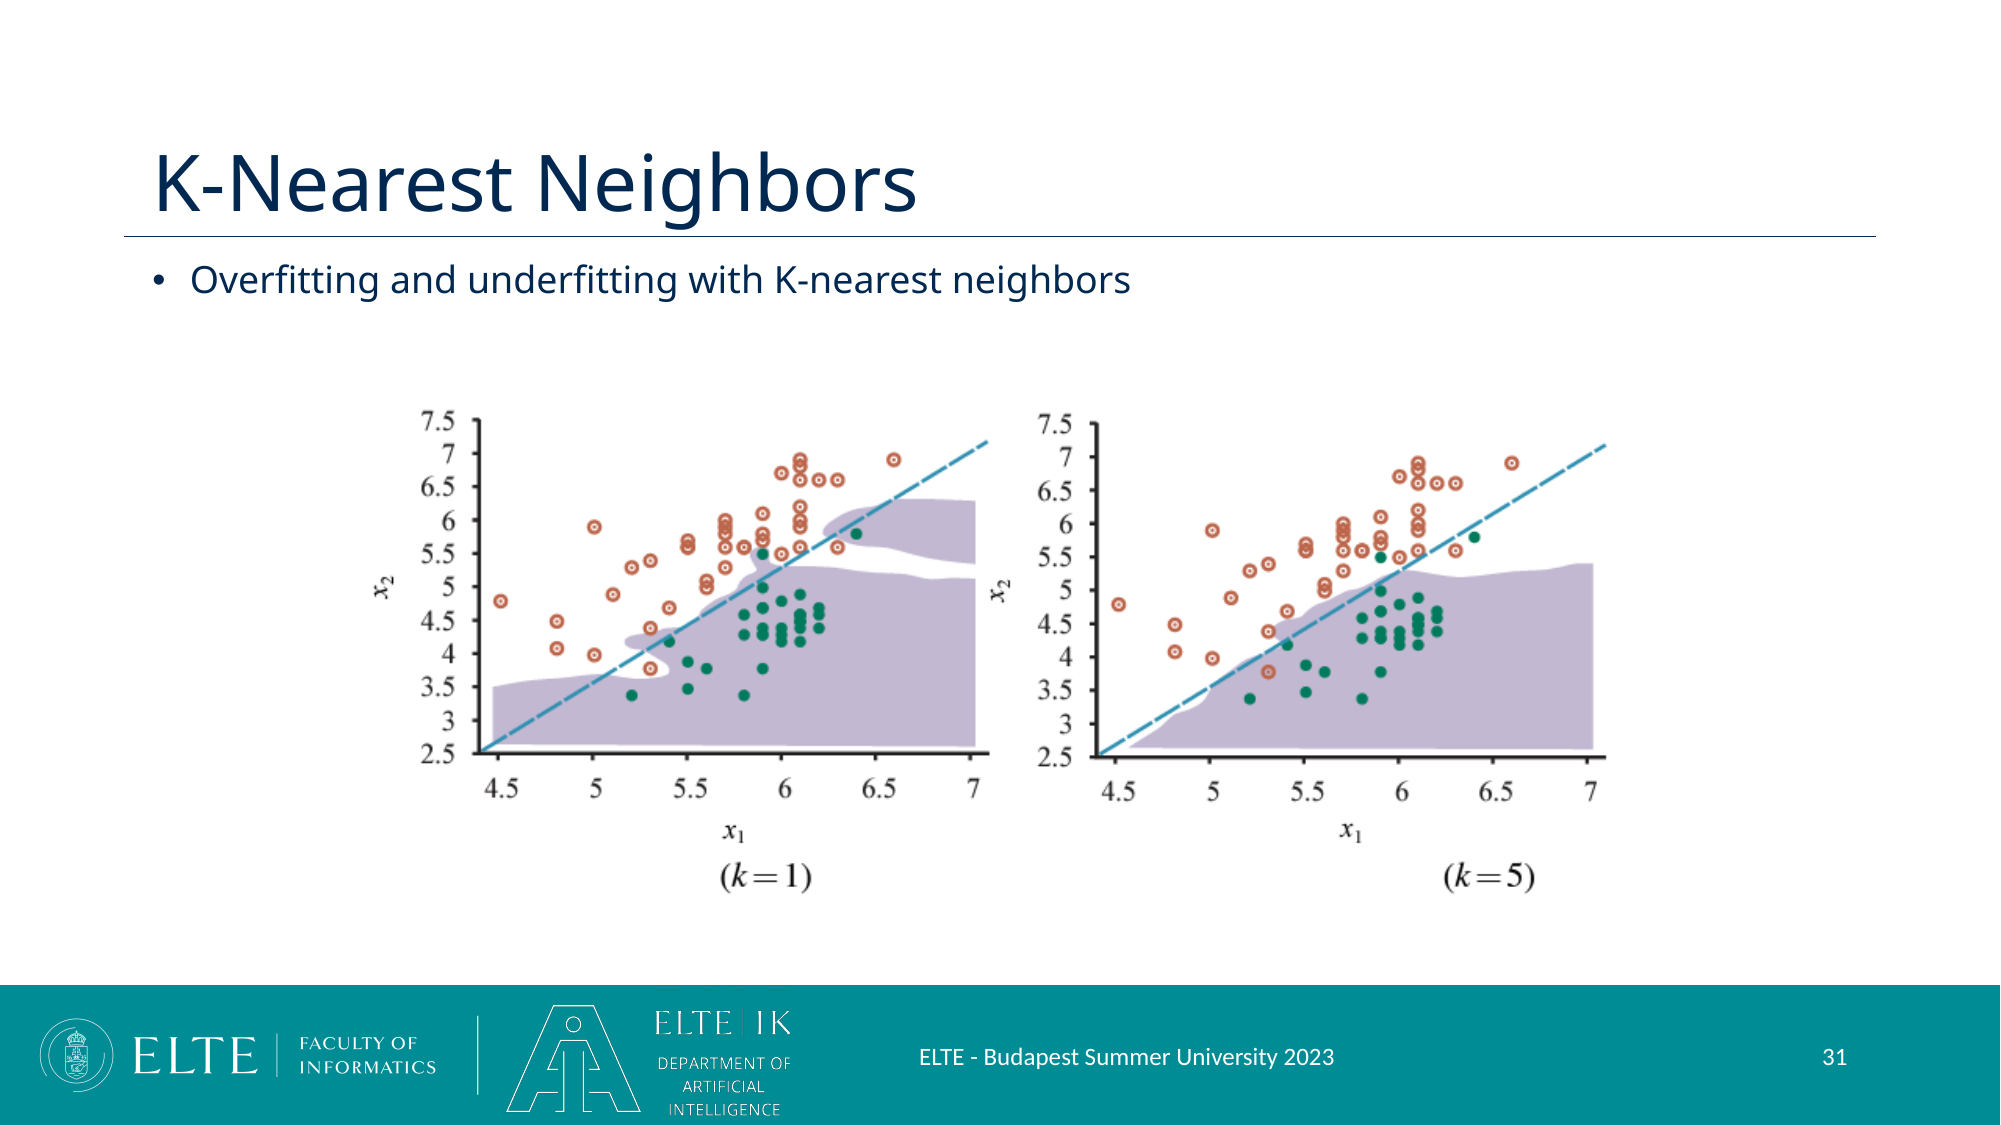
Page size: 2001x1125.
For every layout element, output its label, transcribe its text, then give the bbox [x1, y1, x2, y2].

title K-Nearest Neighbors [137, 59, 1863, 237]
picture [342, 371, 1658, 912]
footer ELTE - Budapest Summer University 2023 [790, 1025, 1465, 1085]
picture [0, 985, 2000, 1125]
slide_number 31 [1563, 1026, 1863, 1085]
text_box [504, 990, 790, 1120]
list Overfitting and underfitting with K-nearest neighbors [137, 254, 1863, 968]
